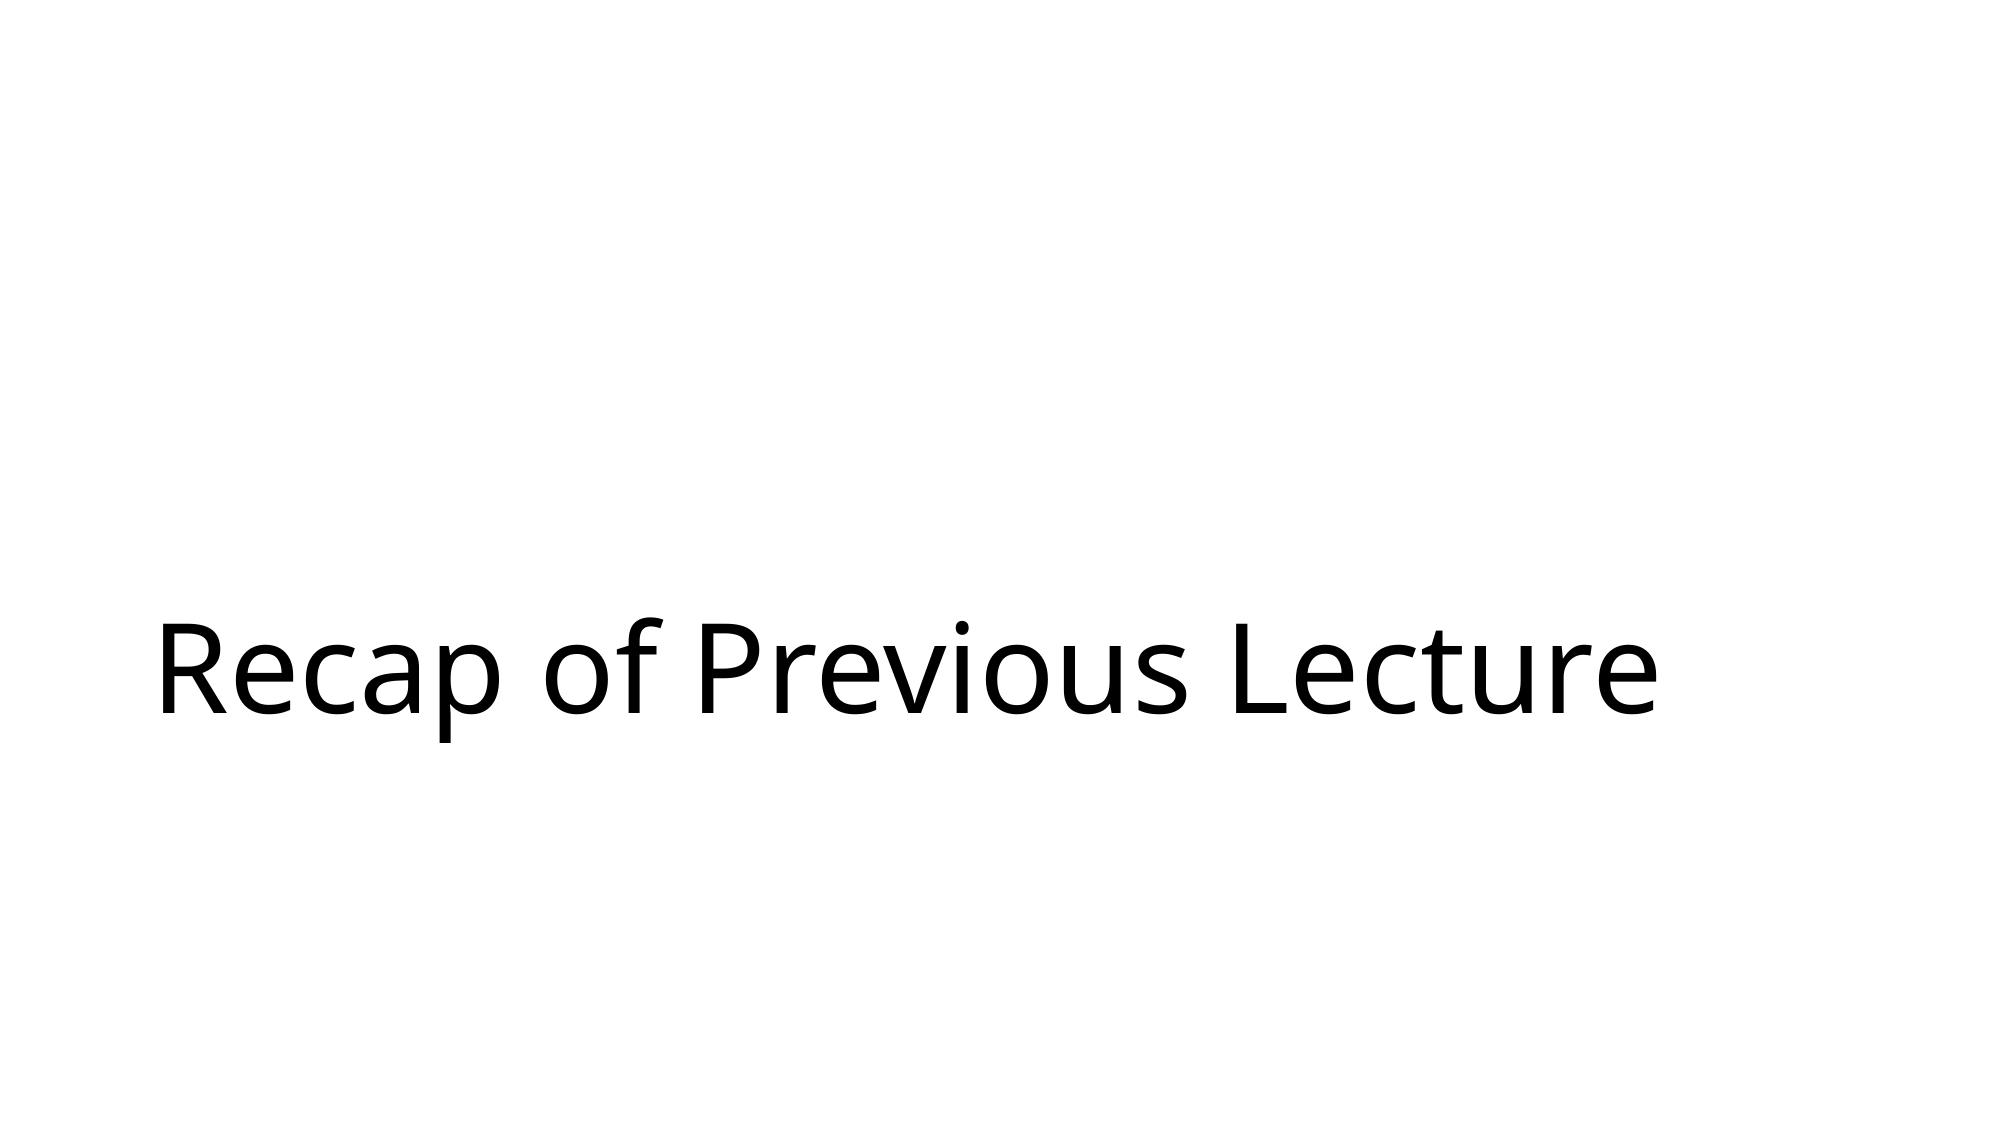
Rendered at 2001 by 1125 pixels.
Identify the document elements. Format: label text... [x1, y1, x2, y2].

title Recap of Previous Lecture [136, 280, 1862, 749]
